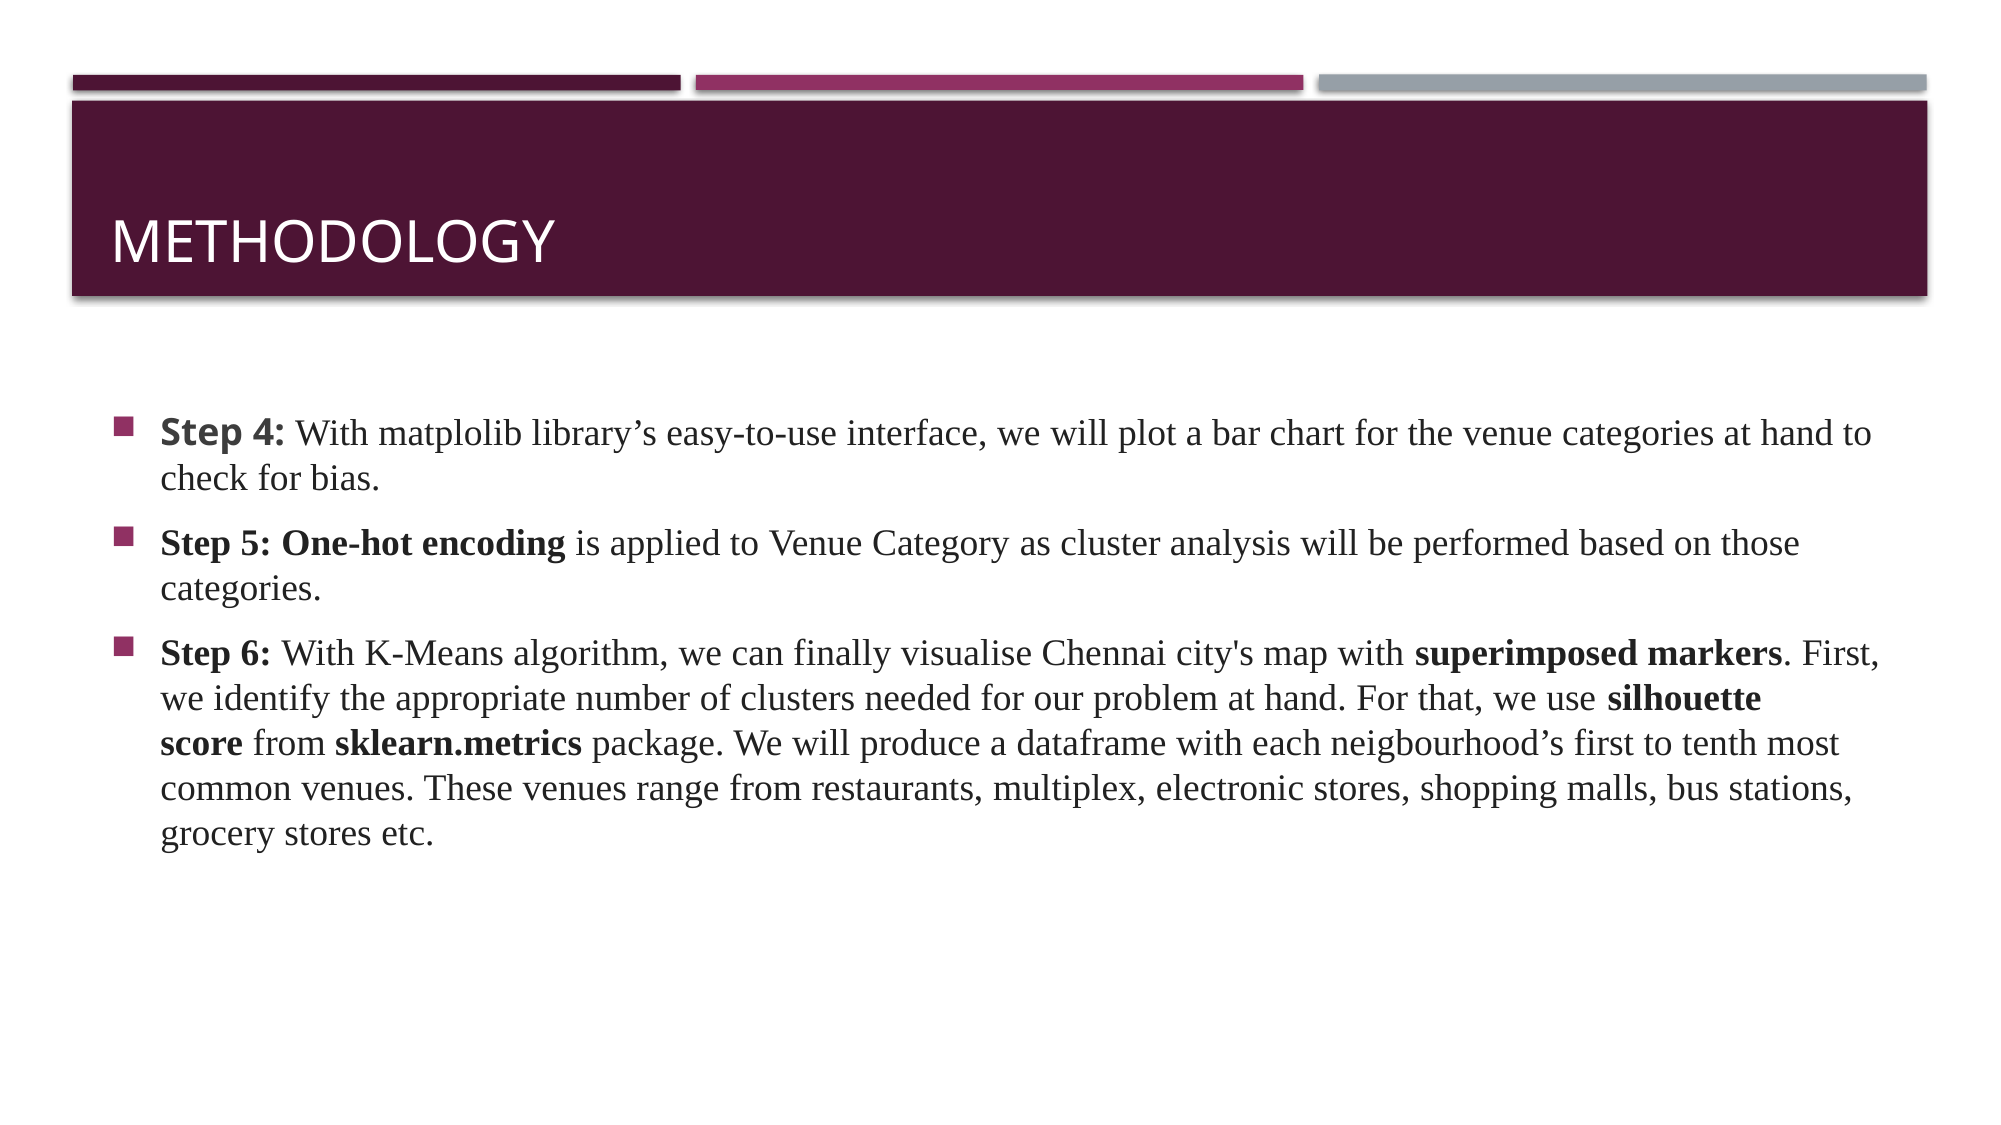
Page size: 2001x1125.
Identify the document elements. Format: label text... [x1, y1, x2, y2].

title Methodology [95, 115, 1905, 282]
list Step 4: With matplolib library’s easy-to-use interface, we will plot a bar chart for the venue categories at hand to check for bias. Step 5: One-hot encoding is applied to Venue Category as cluster analysis will be performed based on those categories. Step 6: With K-Means algorithm, we can finally visualise Chennai city's map with superimposed markers. First, we identify the appropriate number of clusters needed for our problem at hand. For that, we use silhouette score from sklearn.metrics package. We will produce a dataframe with each neigbourhood’s first to tenth most common venues. These venues range from restaurants, multiplex, electronic stores, shopping malls, bus stations, grocery stores etc. [95, 357, 1905, 1100]
